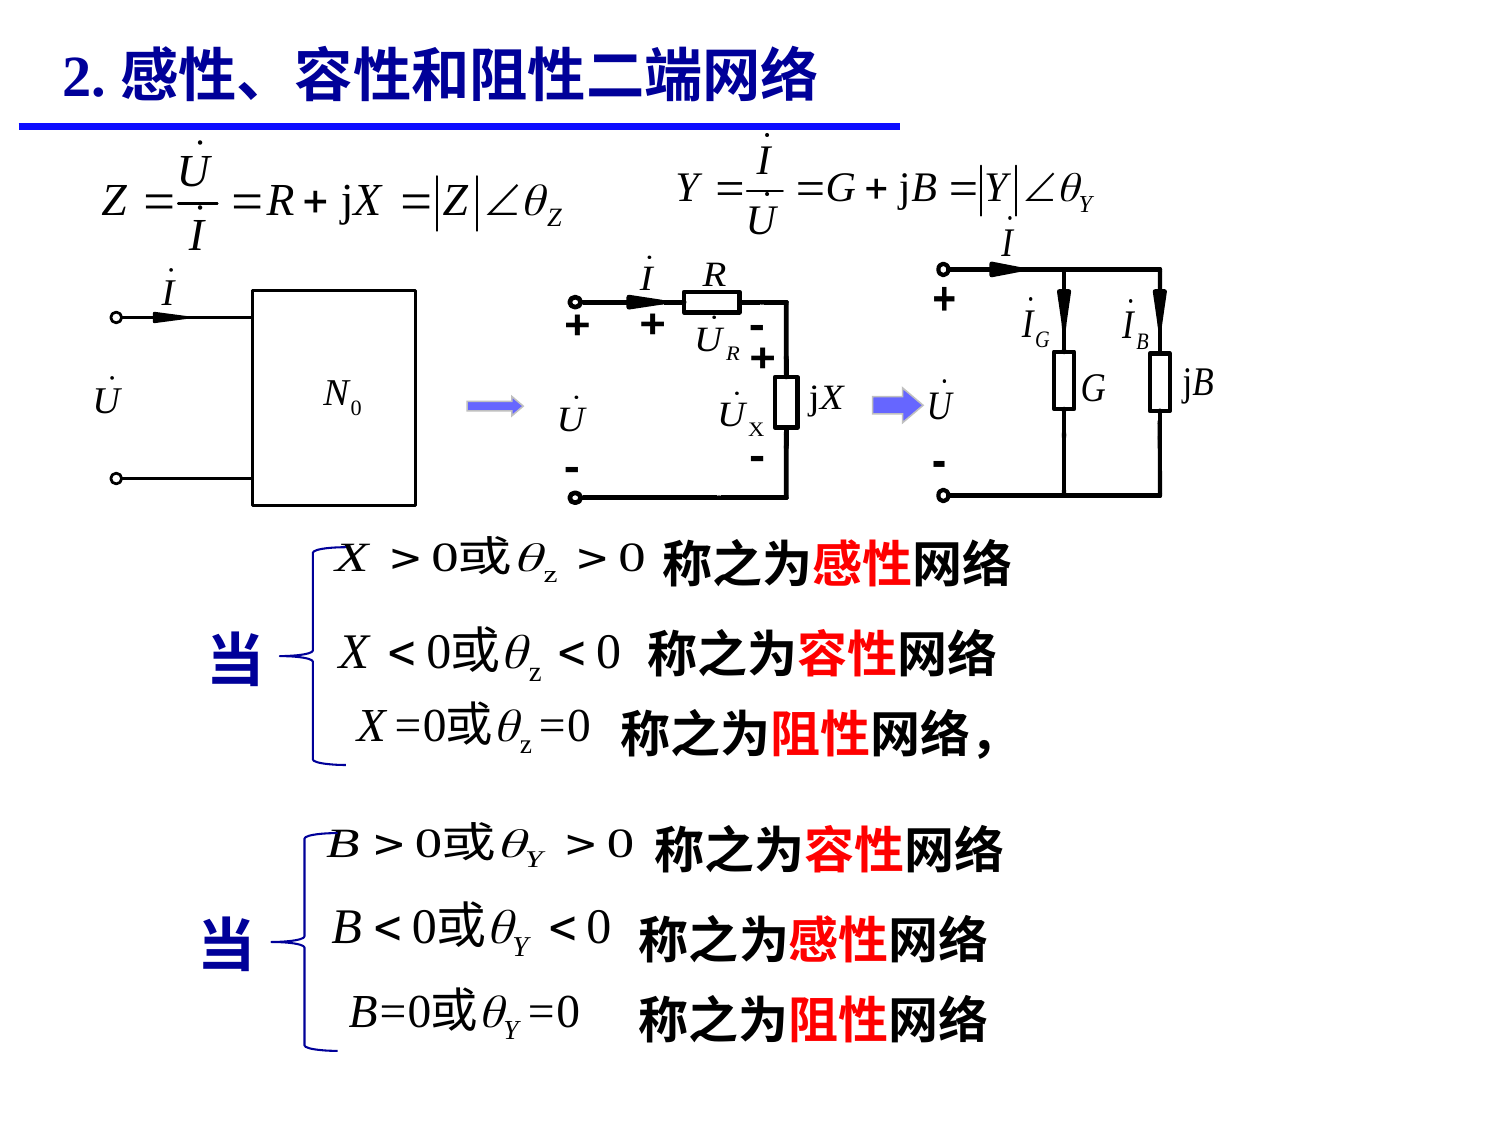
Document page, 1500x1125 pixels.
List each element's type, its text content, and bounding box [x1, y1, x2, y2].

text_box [93, 136, 573, 261]
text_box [322, 893, 619, 969]
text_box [322, 529, 656, 593]
text_box 称之为感性网络 [620, 901, 1007, 976]
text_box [872, 202, 1236, 511]
text_box [271, 835, 338, 1051]
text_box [315, 815, 645, 879]
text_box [327, 618, 628, 695]
text_box 称之为容性网络 [557, 615, 1015, 690]
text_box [339, 979, 590, 1052]
text_box 称之为容性网络 [564, 811, 1022, 886]
text_box [280, 550, 346, 765]
text_box 称之为阻性网络， [603, 695, 1020, 770]
text_box 当 [191, 615, 280, 700]
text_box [81, 256, 423, 517]
text_box 2.感性、容性和阻性二端网络 [47, 31, 848, 116]
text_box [671, 127, 1103, 244]
text_box 当 [182, 901, 271, 986]
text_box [345, 693, 600, 766]
text_box 称之为感性网络 [572, 525, 1031, 600]
text_box 称之为阻性网络 [592, 981, 1006, 1056]
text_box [466, 225, 867, 512]
